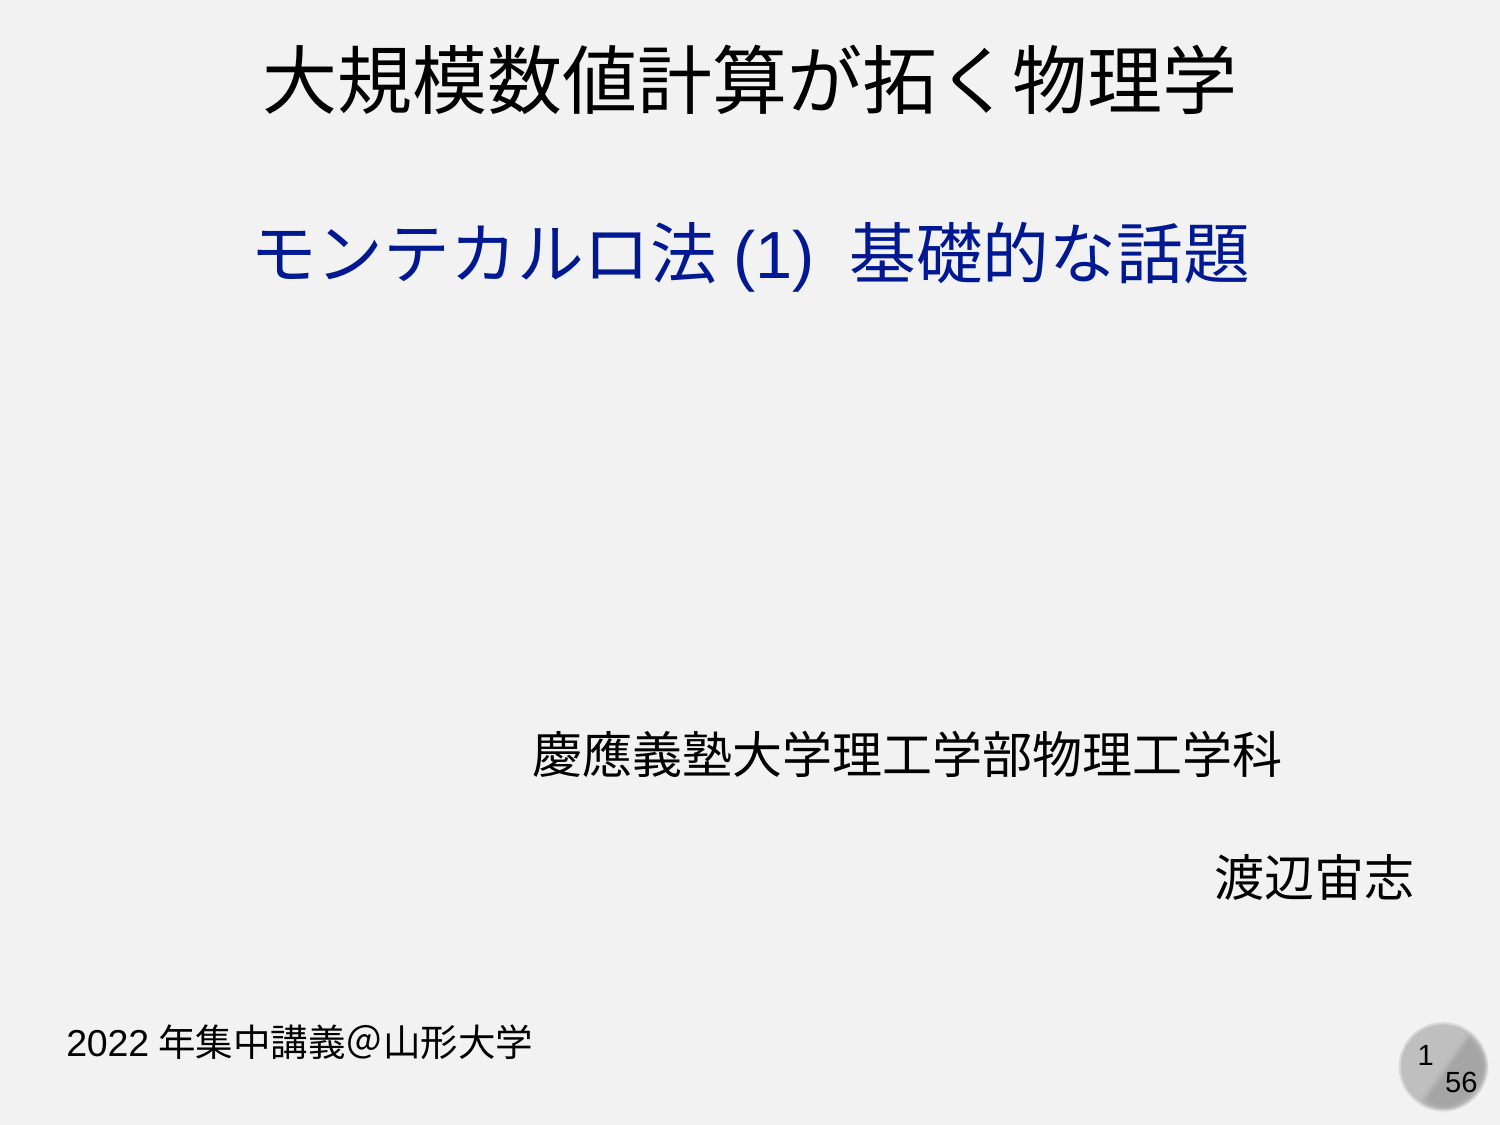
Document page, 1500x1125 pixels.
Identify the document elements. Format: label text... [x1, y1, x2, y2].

text_box 大規模数値計算が拓く物理学 [0, 26, 1500, 132]
text_box 2022年集中講義＠山形大学 [51, 1011, 548, 1072]
text_box モンテカルロ法(1) 基礎的な話題 [0, 204, 1500, 300]
text_box 慶應義塾大学理工学部物理工学科 [517, 715, 1298, 791]
text_box 渡辺宙志 [1200, 839, 1430, 915]
